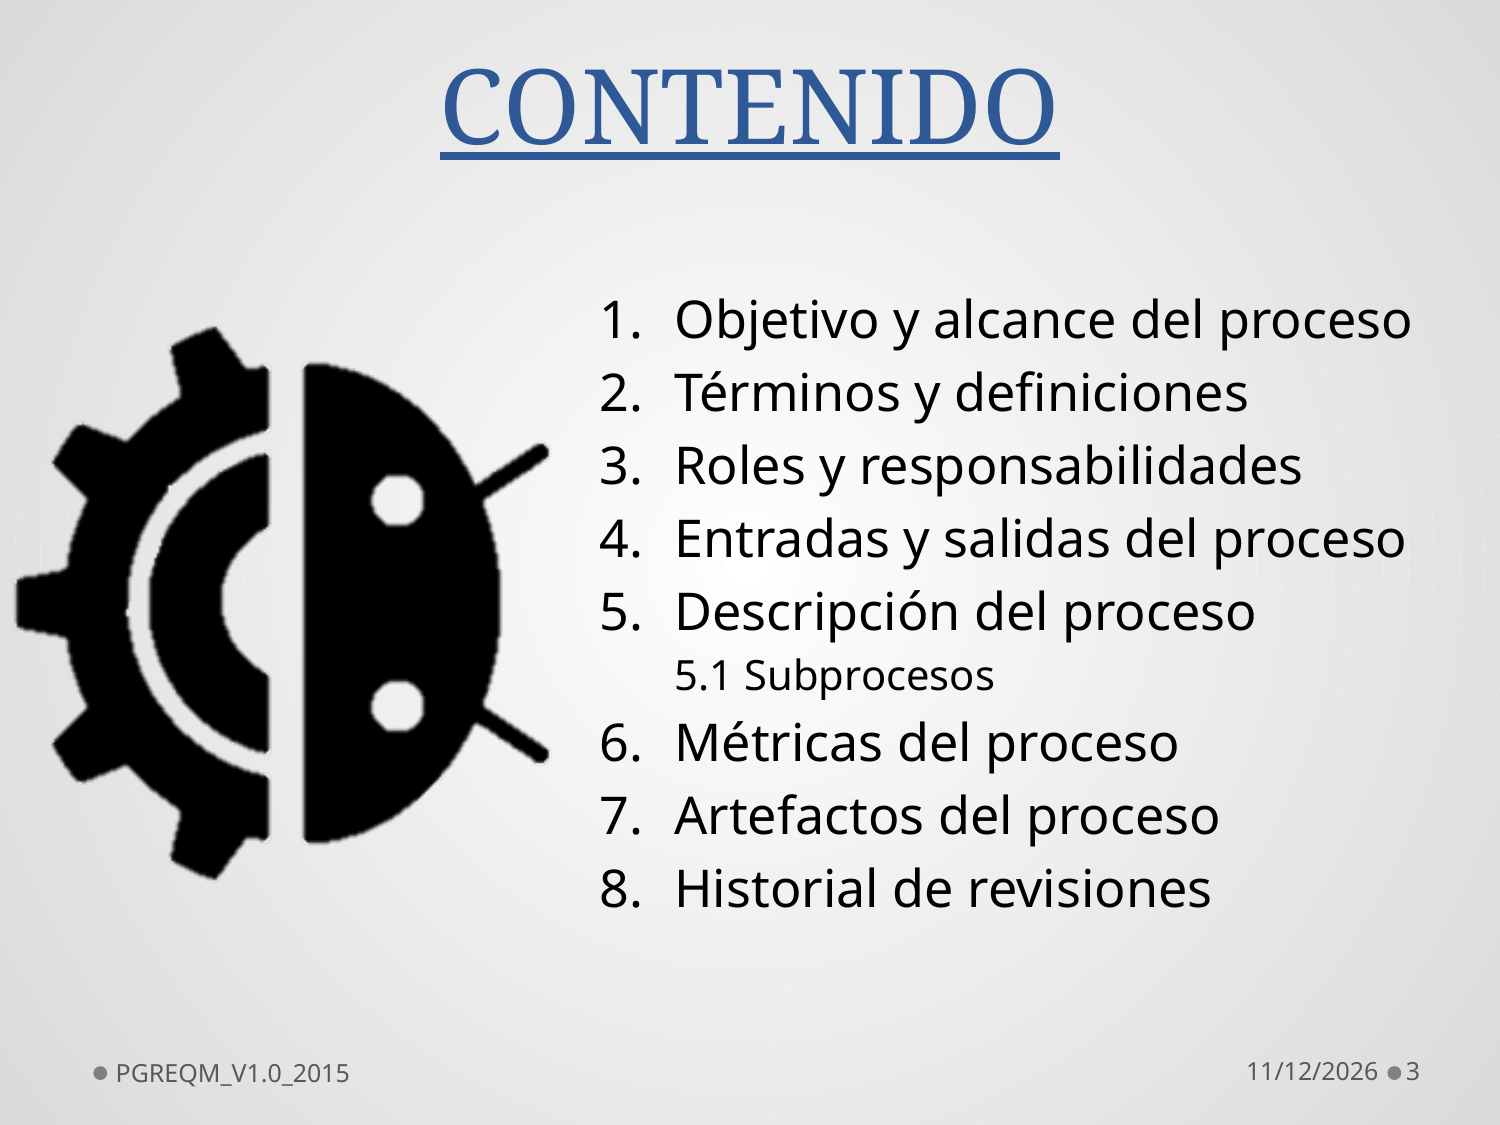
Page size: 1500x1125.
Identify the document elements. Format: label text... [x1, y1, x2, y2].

footer PGREQM_V1.0_2015 [108, 1042, 703, 1103]
title CONTENIDO [0, 0, 1500, 173]
picture [0, 257, 585, 958]
subtitle Objetivo y alcance del proceso Términos y definiciones Roles y responsabilidades Entradas y salidas del proceso Descripción del proceso 5.1 Subprocesos Métricas del proceso Artefactos del proceso Historial de revisiones [584, 278, 1500, 1005]
slide_number 3 [1401, 1042, 1494, 1103]
text_box 10/20/2015 [1043, 1042, 1386, 1103]
